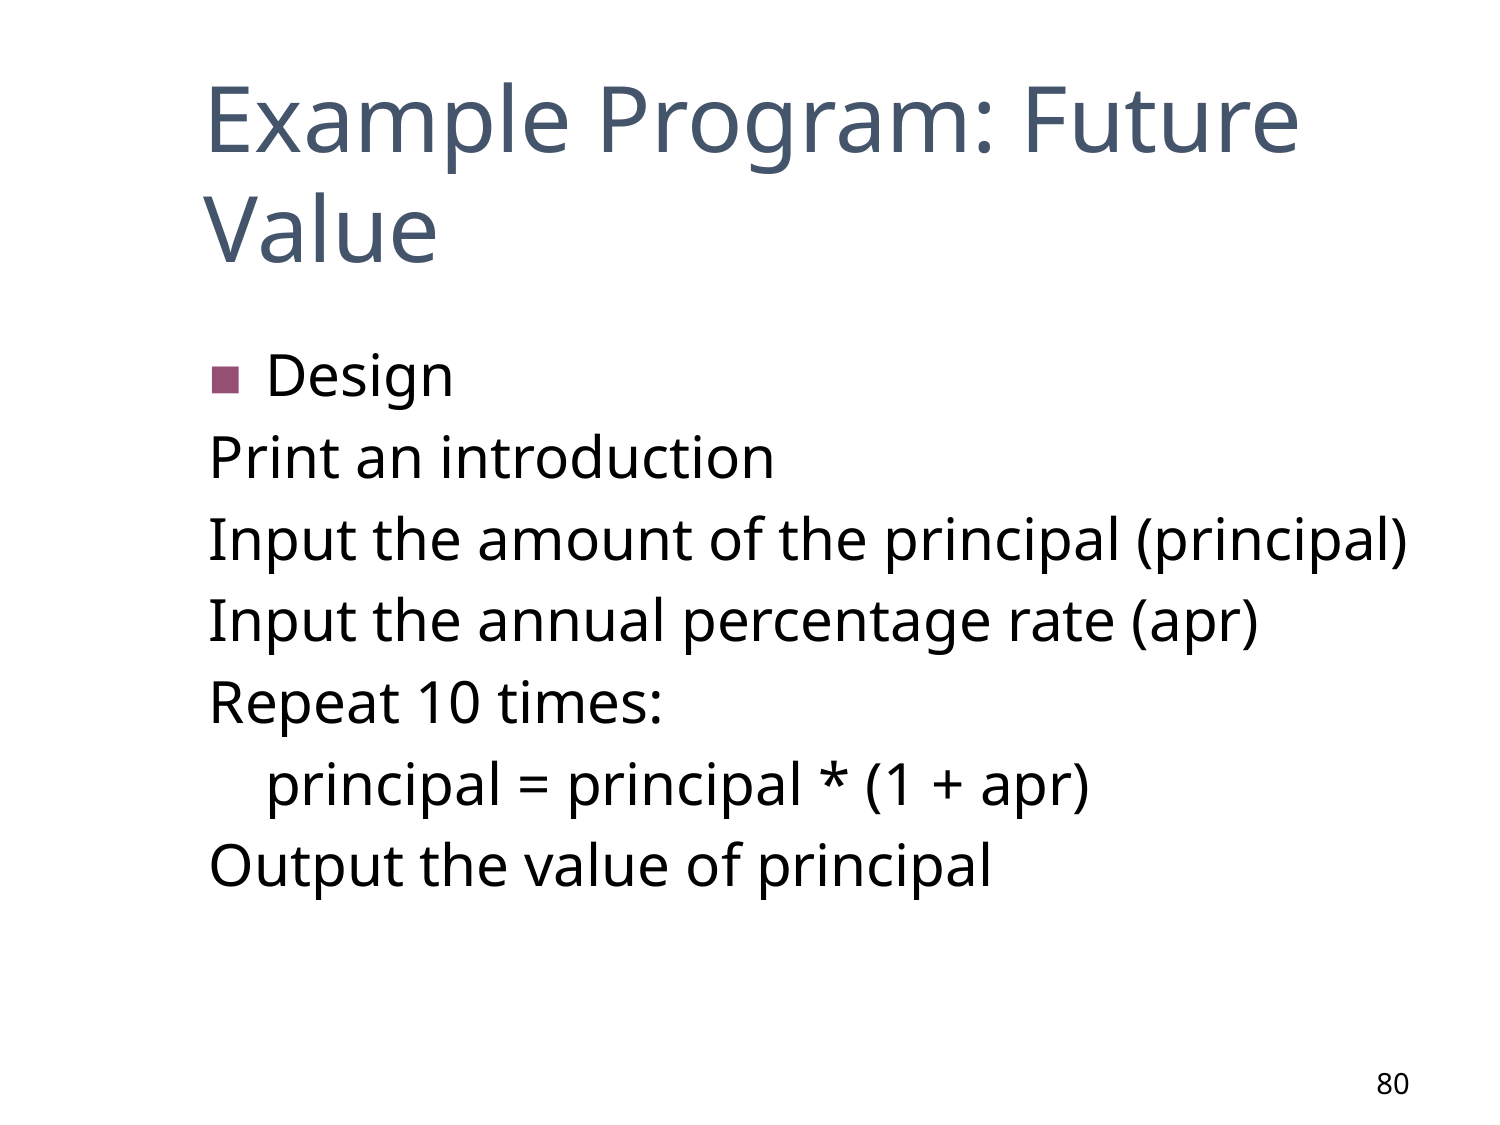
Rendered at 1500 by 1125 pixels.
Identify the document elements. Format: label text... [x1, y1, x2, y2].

text_box 80 [1112, 1037, 1425, 1113]
title Example Program: Future Value [188, 101, 1468, 289]
list Design Print an introduction Input the amount of the principal (principal) Input the annual percentage rate (apr) Repeat 10 times: principal = principal * (1 + apr) Output the value of principal [193, 331, 1469, 1006]
